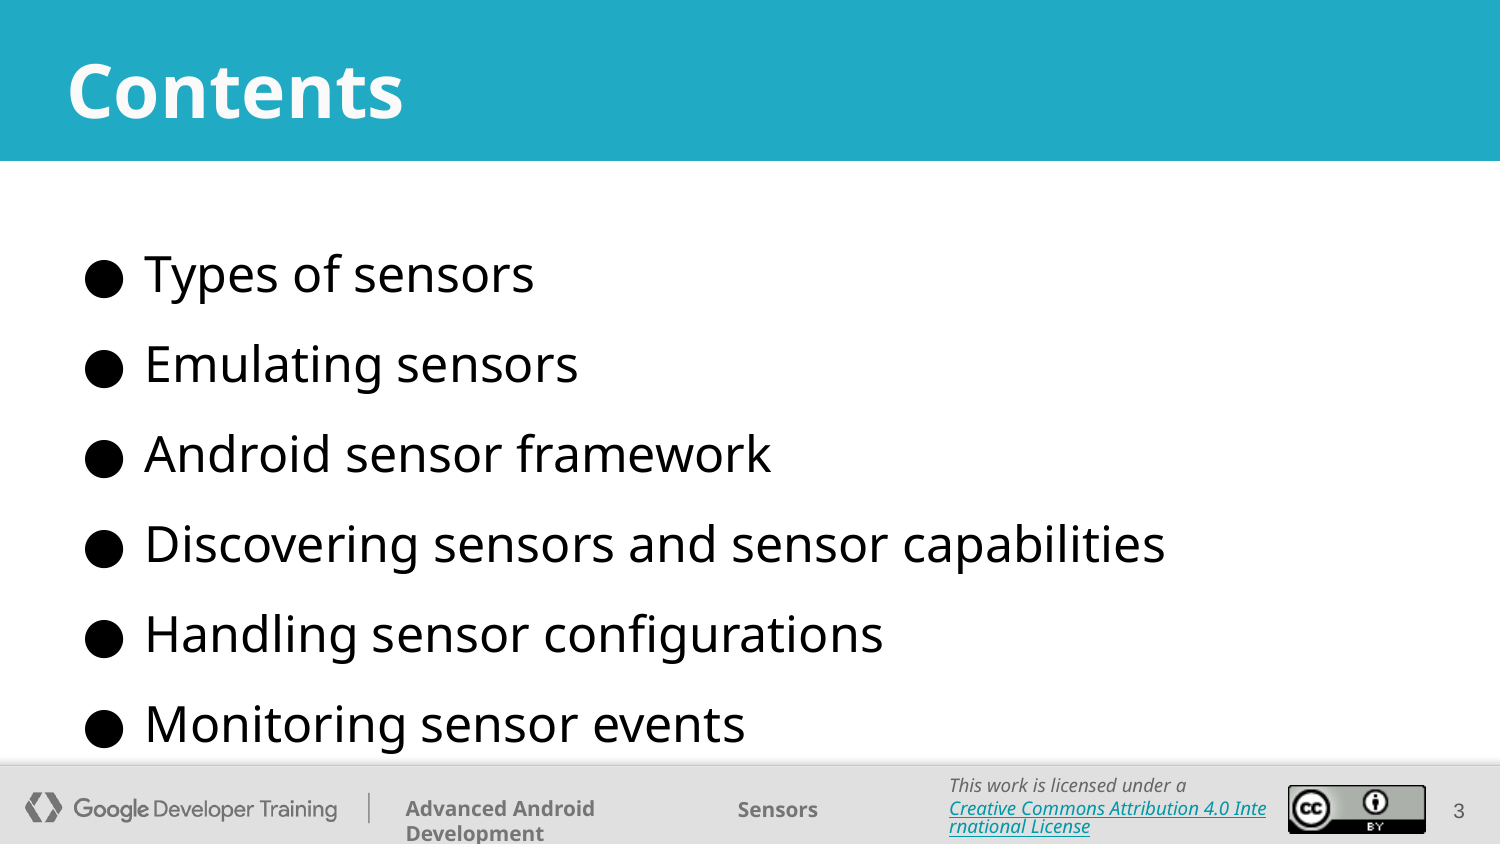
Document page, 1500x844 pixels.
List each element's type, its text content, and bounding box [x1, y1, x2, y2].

title Contents [51, 28, 1449, 122]
picture [0, 161, 1500, 844]
slide_number ‹#› [1389, 777, 1480, 842]
list Types of sensors Emulating sensors Android sensor framework Discovering sensors and sensor capabilities Handling sensor configurations Monitoring sensor events [54, 197, 1446, 719]
